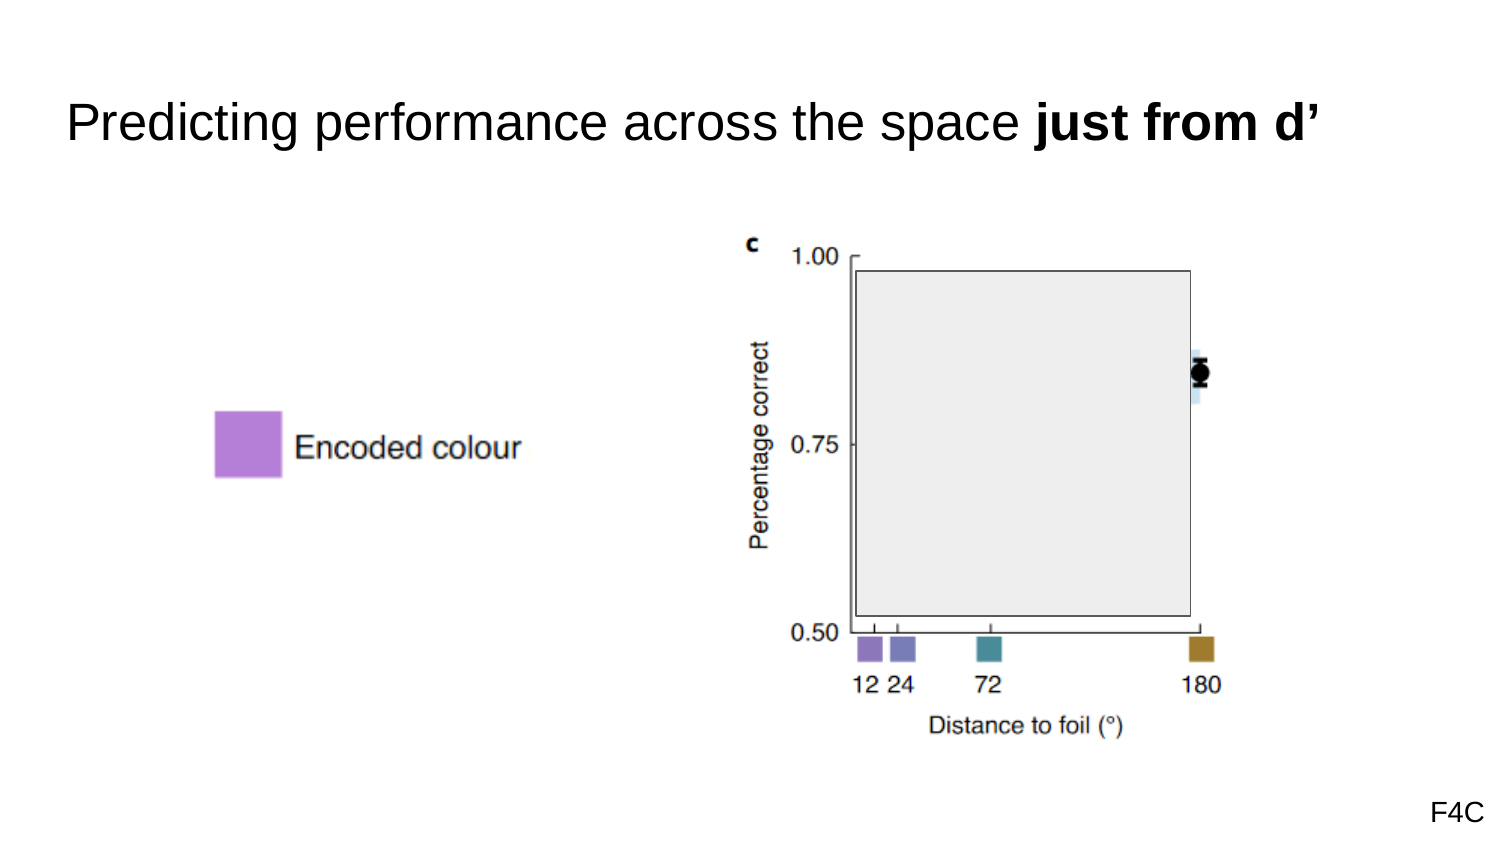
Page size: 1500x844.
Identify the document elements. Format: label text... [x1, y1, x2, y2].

title Predicting performance across the space just from d’ [51, 72, 1449, 167]
text_box F4C [1030, 778, 1500, 843]
picture [689, 201, 1286, 799]
picture [196, 399, 532, 507]
